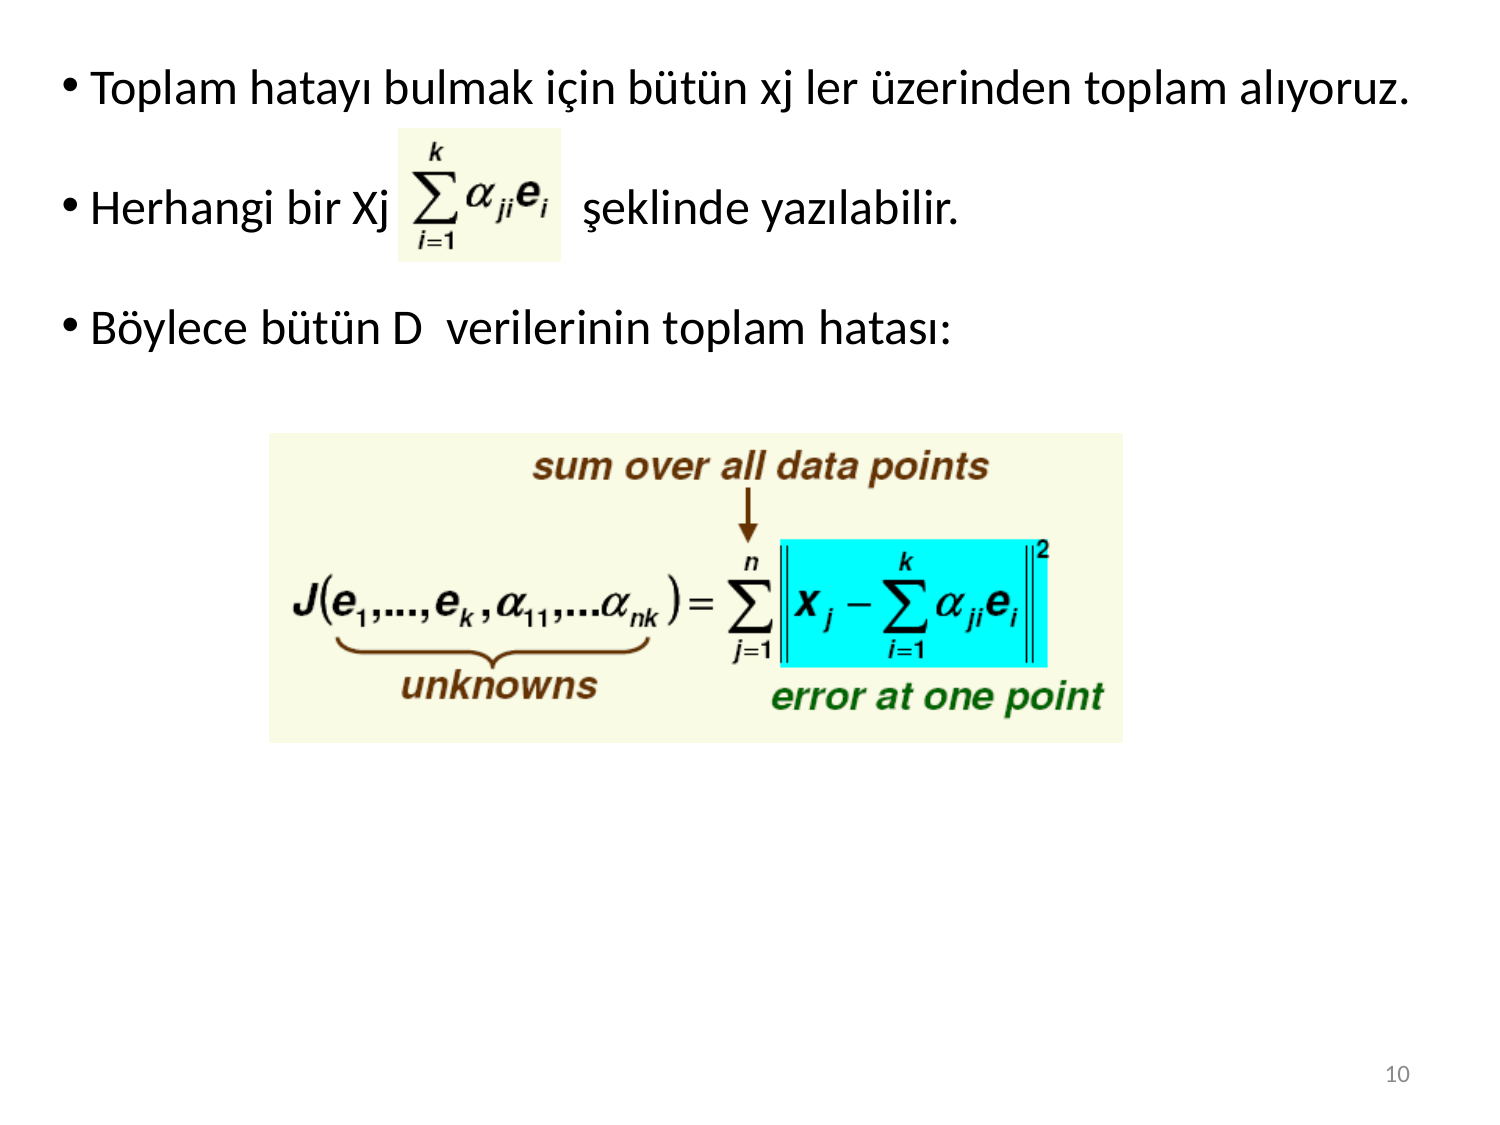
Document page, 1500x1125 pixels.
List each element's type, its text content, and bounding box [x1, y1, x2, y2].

slide_number 10 [1074, 1042, 1425, 1103]
picture [269, 433, 1123, 744]
picture [398, 128, 562, 262]
text_box Toplam hatayı bulmak için bütün xj ler üzerinden toplam alıyoruz. Herhangi bir Xj şeklinde yazılabilir. Böylece bütün D verilerinin toplam hatası: [46, 46, 1442, 362]
